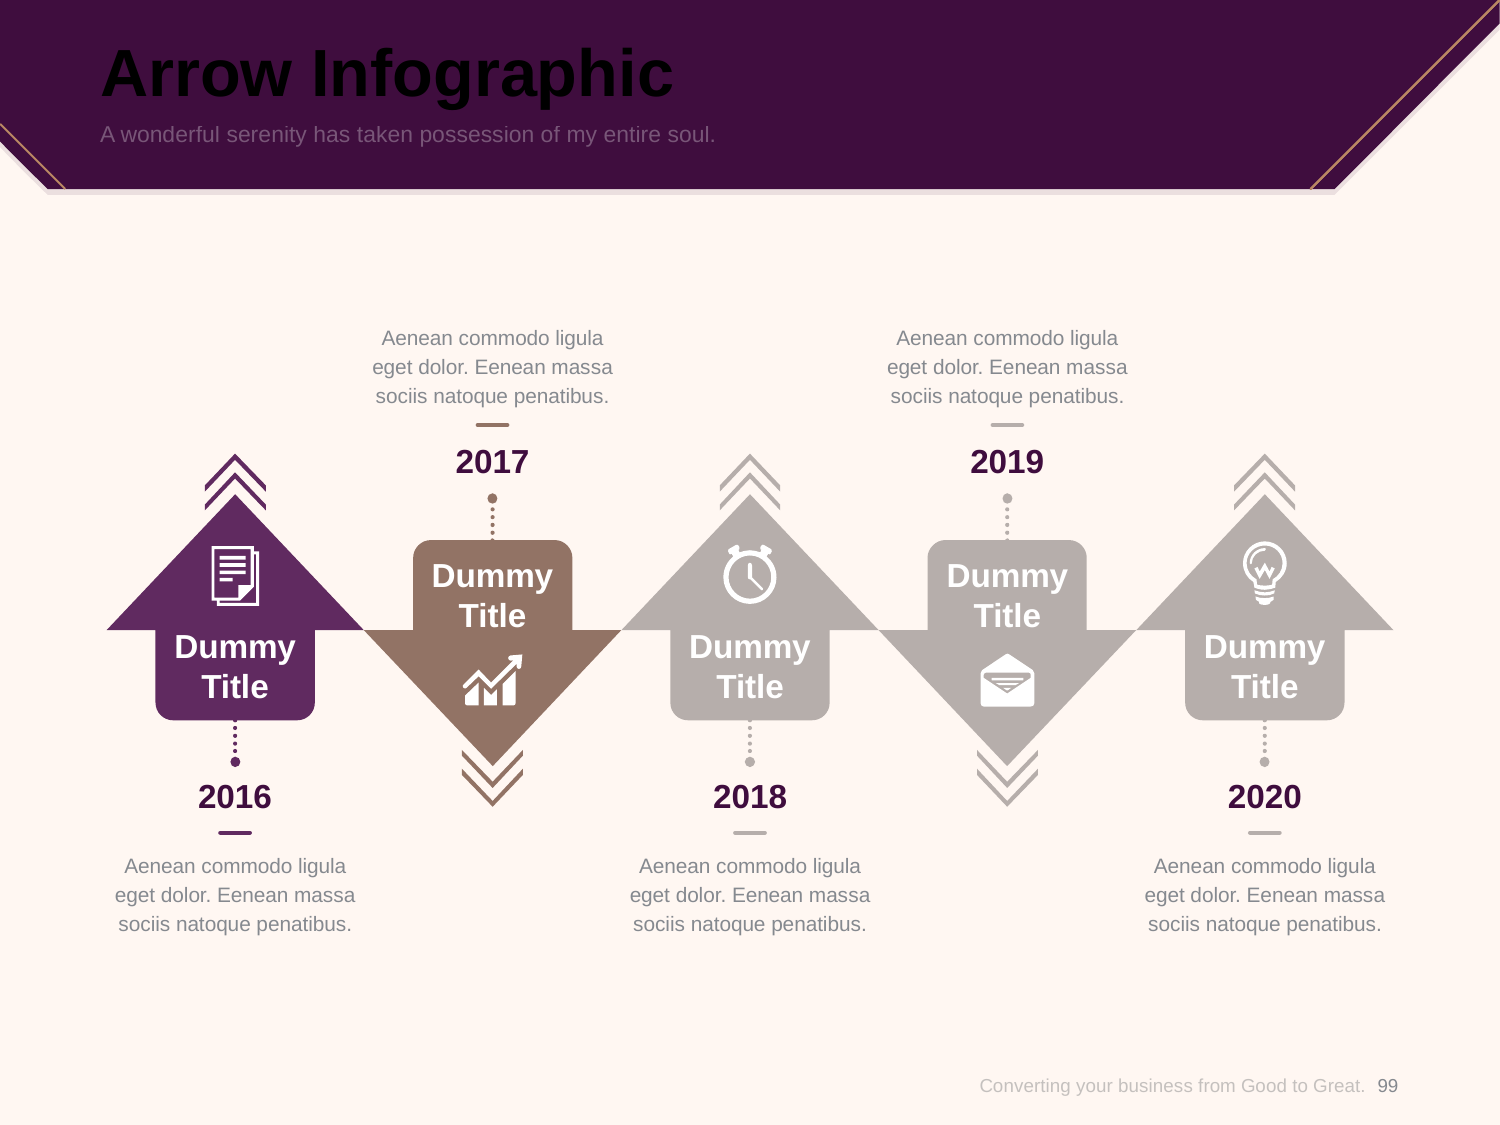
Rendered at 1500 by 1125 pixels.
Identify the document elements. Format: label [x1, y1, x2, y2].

text_box [106, 494, 1394, 767]
text_box [230, 756, 241, 768]
text_box [744, 756, 756, 768]
footer [905, 1044, 1352, 1125]
text_box [1136, 775, 1394, 934]
title [100, 21, 1400, 119]
text_box [363, 319, 622, 481]
text_box [461, 749, 523, 788]
text_box [1002, 493, 1013, 504]
text_box [204, 453, 266, 492]
text_box [621, 775, 879, 934]
text_box [461, 768, 523, 807]
text_box [204, 472, 266, 511]
text_box [719, 453, 781, 492]
text_box [1234, 453, 1296, 492]
text_box [1259, 756, 1270, 768]
text_box [977, 749, 1038, 788]
list [100, 120, 1400, 180]
text_box [1234, 472, 1296, 511]
text_box [878, 319, 1137, 481]
text_box [719, 472, 781, 511]
text_box [106, 775, 364, 934]
text_box [487, 493, 498, 504]
slide_number [1352, 1044, 1424, 1125]
text_box [977, 768, 1038, 807]
